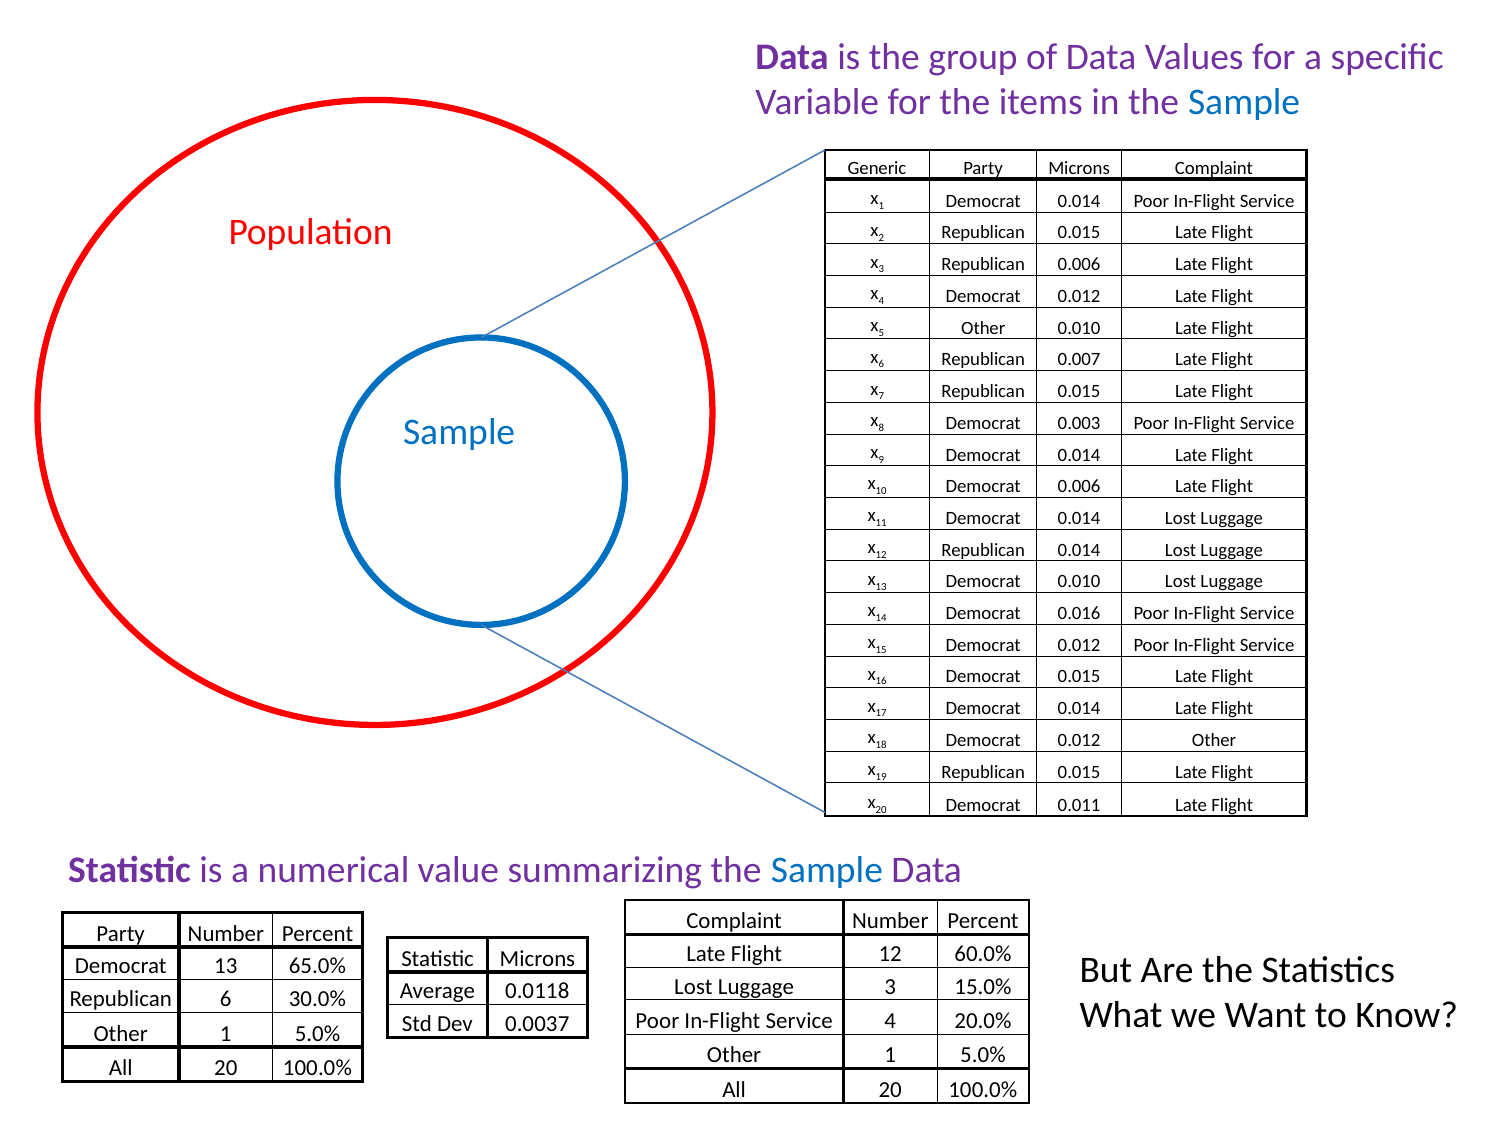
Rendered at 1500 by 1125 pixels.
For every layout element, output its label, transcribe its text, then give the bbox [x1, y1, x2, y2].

table_cell Poor In-Flight Service [1122, 181, 1305, 212]
table_cell Democrat [930, 625, 1036, 656]
table_cell 0.011 [1037, 783, 1121, 815]
table_cell 4 [845, 1000, 937, 1034]
table_cell Late Flight [1122, 657, 1305, 687]
table_cell x10 [826, 466, 929, 497]
table_cell x6 [826, 339, 929, 370]
table_cell x20 [826, 783, 929, 815]
table_cell 20 [181, 1049, 272, 1080]
table_cell 0.0118 [489, 974, 586, 1004]
table_cell Other [930, 308, 1036, 338]
table_cell Republican [930, 371, 1036, 402]
table_cell 0.014 [1037, 688, 1121, 719]
table_cell x9 [826, 435, 929, 465]
table_cell 60.0% [938, 936, 1028, 967]
table_cell x8 [826, 403, 929, 434]
table_cell 0.014 [1037, 435, 1121, 465]
table_cell 5.0% [938, 1035, 1028, 1067]
table_header Microns [489, 939, 586, 970]
table_cell 0.003 [1037, 403, 1121, 434]
table_cell x11 [826, 498, 929, 529]
text_box [613, 425, 715, 545]
table_cell Republican [930, 213, 1036, 243]
table_cell Republican [930, 244, 1036, 275]
table_cell 30.0% [273, 980, 361, 1012]
table_cell 0.015 [1037, 657, 1121, 687]
table_cell 0.014 [1037, 530, 1121, 560]
table_cell Lost Luggage [1122, 561, 1305, 592]
table_cell 3 [845, 968, 937, 999]
table_cell Democrat [930, 561, 1036, 592]
table_header Percent [938, 901, 1028, 933]
table_cell Late Flight [1122, 244, 1305, 275]
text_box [559, 546, 748, 891]
table_cell Poor In-Flight Service [1122, 403, 1305, 434]
table_cell x17 [826, 688, 929, 719]
text_box Statistic is a numerical value summarizing the Sample Data [53, 837, 558, 898]
table_cell 0.012 [1037, 625, 1121, 656]
table_cell x5 [826, 308, 929, 338]
text_box Population [213, 199, 408, 260]
table_cell Republican [930, 339, 1036, 370]
table_cell x12 [826, 530, 929, 560]
table_cell Other [626, 1035, 842, 1067]
table_cell Std Dev [389, 1005, 486, 1036]
table_cell 0.015 [1037, 371, 1121, 402]
table_cell x4 [826, 276, 929, 307]
table_cell 100.0% [938, 1070, 1028, 1102]
table_cell Democrat [930, 720, 1036, 751]
table_cell All [64, 1049, 177, 1080]
table_cell Late Flight [1122, 466, 1305, 497]
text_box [559, 71, 748, 416]
table_cell x18 [826, 720, 929, 751]
table_cell Lost Luggage [626, 968, 842, 999]
table_cell x16 [826, 657, 929, 687]
table_cell 0.016 [1037, 593, 1121, 624]
text_box Data is the group of Data Values for a specific Variable for the items in the Sample [740, 24, 1460, 130]
table_cell Republican [930, 530, 1036, 560]
table_cell 100.0% [273, 1049, 361, 1080]
text_box [335, 335, 628, 628]
table_cell 0.012 [1037, 276, 1121, 307]
table_cell Democrat [930, 181, 1036, 212]
table_cell 6 [181, 980, 272, 1012]
table_cell Democrat [930, 783, 1036, 815]
table_cell 0.014 [1037, 498, 1121, 529]
table_cell Democrat [930, 435, 1036, 465]
table_cell x7 [826, 371, 929, 402]
table_cell Late Flight [1122, 339, 1305, 370]
table_cell Democrat [930, 657, 1036, 687]
table_cell Democrat [930, 498, 1036, 529]
table_cell 15.0% [938, 968, 1028, 999]
table_cell Late Flight [626, 936, 842, 967]
table_cell x13 [826, 561, 929, 592]
table_cell 0.007 [1037, 339, 1121, 370]
table_cell 1 [845, 1035, 937, 1067]
table_cell 65.0% [273, 949, 361, 979]
table_cell Late Flight [1122, 783, 1305, 815]
table_cell Poor In-Flight Service [1122, 593, 1305, 624]
table_cell Late Flight [1122, 752, 1305, 782]
text_box Sample [388, 399, 531, 460]
table_cell 0.014 [1037, 181, 1121, 212]
table_cell 12 [845, 936, 937, 967]
table_header Statistic [389, 939, 486, 970]
table_cell 0.006 [1037, 466, 1121, 497]
table_header Complaint [1122, 151, 1305, 177]
table_cell x1 [826, 181, 929, 212]
table_cell Democrat [930, 466, 1036, 497]
table_cell Late Flight [1122, 371, 1305, 402]
table_header Party [930, 151, 1036, 177]
table_cell Late Flight [1122, 435, 1305, 465]
table_header Party [64, 914, 177, 945]
table_cell Poor In-Flight Service [626, 1000, 842, 1034]
table_header Generic [826, 151, 929, 177]
table_cell x19 [826, 752, 929, 782]
table_cell Other [1122, 720, 1305, 751]
table_cell Democrat [930, 403, 1036, 434]
table_cell All [626, 1070, 842, 1102]
table_cell Republican [930, 752, 1036, 782]
table_cell Late Flight [1122, 688, 1305, 719]
table_header Number [181, 914, 272, 945]
table_cell Lost Luggage [1122, 530, 1305, 560]
table_cell Late Flight [1122, 213, 1305, 243]
table_header Number [845, 901, 937, 933]
table_cell Late Flight [1122, 276, 1305, 307]
table_cell Late Flight [1122, 308, 1305, 338]
table_cell 13 [181, 949, 272, 979]
text_box [35, 97, 554, 728]
table_cell 0.010 [1037, 308, 1121, 338]
table_cell Other [64, 1013, 177, 1045]
text_box Statistic is a numerical value summarizing the Sample Data [748, 837, 978, 898]
table_cell Poor In-Flight Service [1122, 625, 1305, 656]
table_cell 0.006 [1037, 244, 1121, 275]
table_cell 0.015 [1037, 213, 1121, 243]
table_cell Democrat [930, 593, 1036, 624]
table_cell 1 [181, 1013, 272, 1045]
table_cell 0.010 [1037, 561, 1121, 592]
table_cell 20 [845, 1070, 937, 1102]
table_cell 20.0% [938, 1000, 1028, 1034]
table_cell Democrat [930, 688, 1036, 719]
table_cell 5.0% [273, 1013, 361, 1045]
table_cell x15 [826, 625, 929, 656]
table_cell Democrat [930, 276, 1036, 307]
table_cell x3 [826, 244, 929, 275]
text_box But Are the Statistics What we Want to Know? [1064, 937, 1474, 1043]
table_cell Lost Luggage [1122, 498, 1305, 529]
table_cell 0.0037 [489, 1005, 586, 1036]
table_cell 0.012 [1037, 720, 1121, 751]
table_cell 0.015 [1037, 752, 1121, 782]
table_cell Average [389, 974, 486, 1004]
table_header Percent [273, 914, 361, 945]
table_header Microns [1037, 151, 1121, 177]
table_cell Republican [64, 980, 177, 1012]
table_cell x14 [826, 593, 929, 624]
table_cell x2 [826, 213, 929, 243]
table_header Complaint [626, 901, 842, 933]
table_cell Democrat [64, 949, 177, 979]
